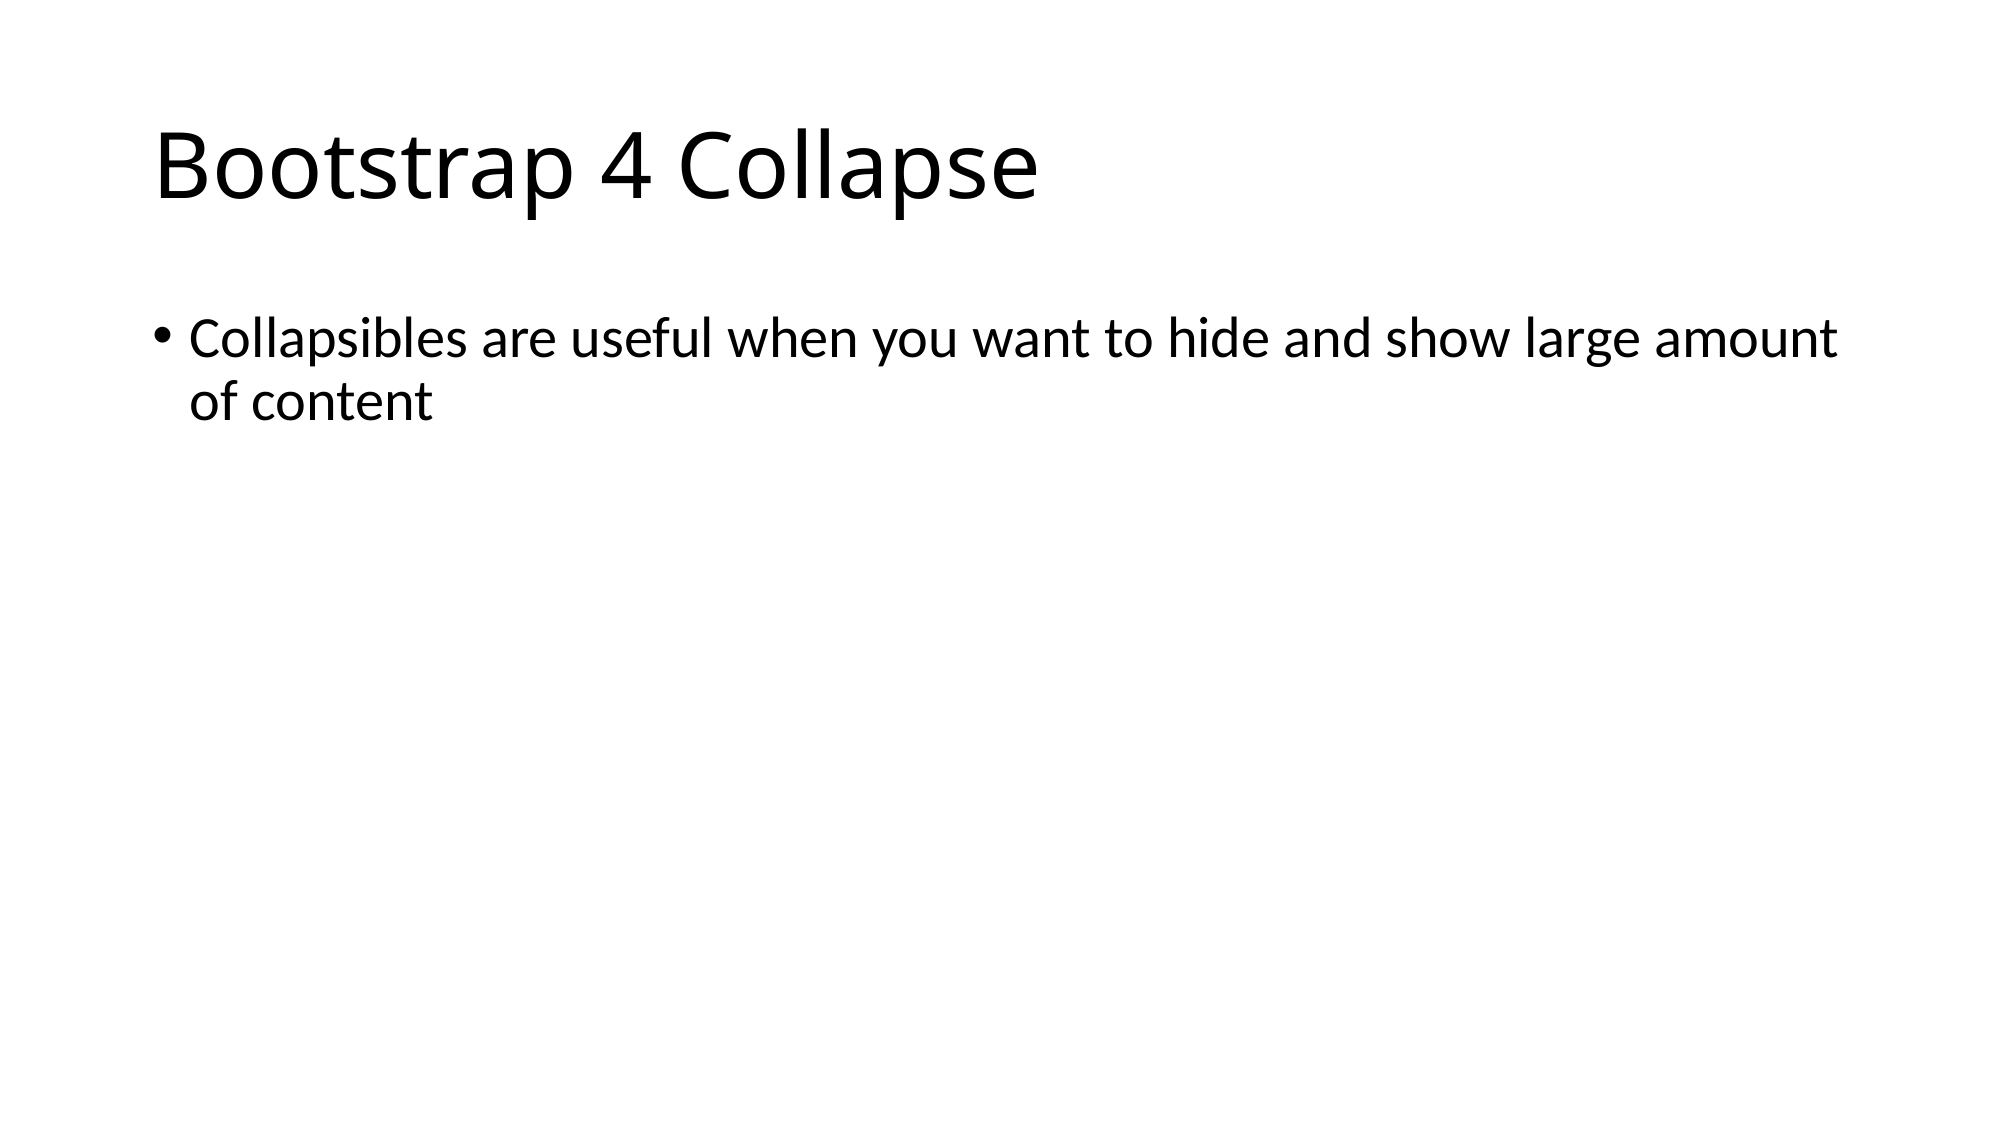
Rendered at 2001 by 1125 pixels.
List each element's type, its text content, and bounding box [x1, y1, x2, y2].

list Collapsibles are useful when you want to hide and show large amount of content [137, 299, 1863, 1014]
title Bootstrap 4 Collapse [137, 59, 1863, 278]
